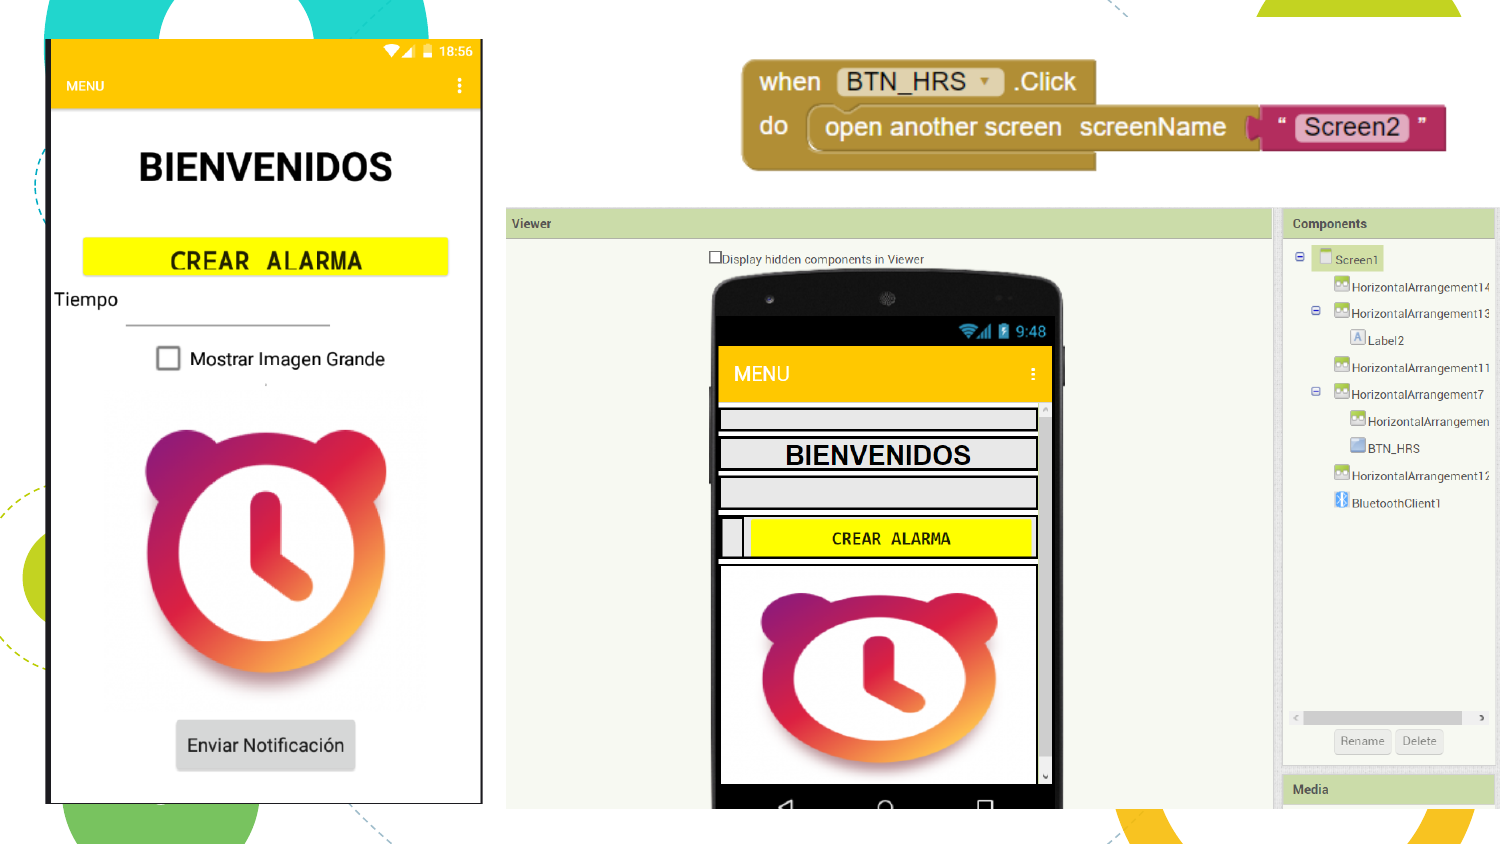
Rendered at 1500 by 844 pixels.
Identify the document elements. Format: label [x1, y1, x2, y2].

picture [506, 17, 1500, 810]
picture [45, 39, 483, 805]
